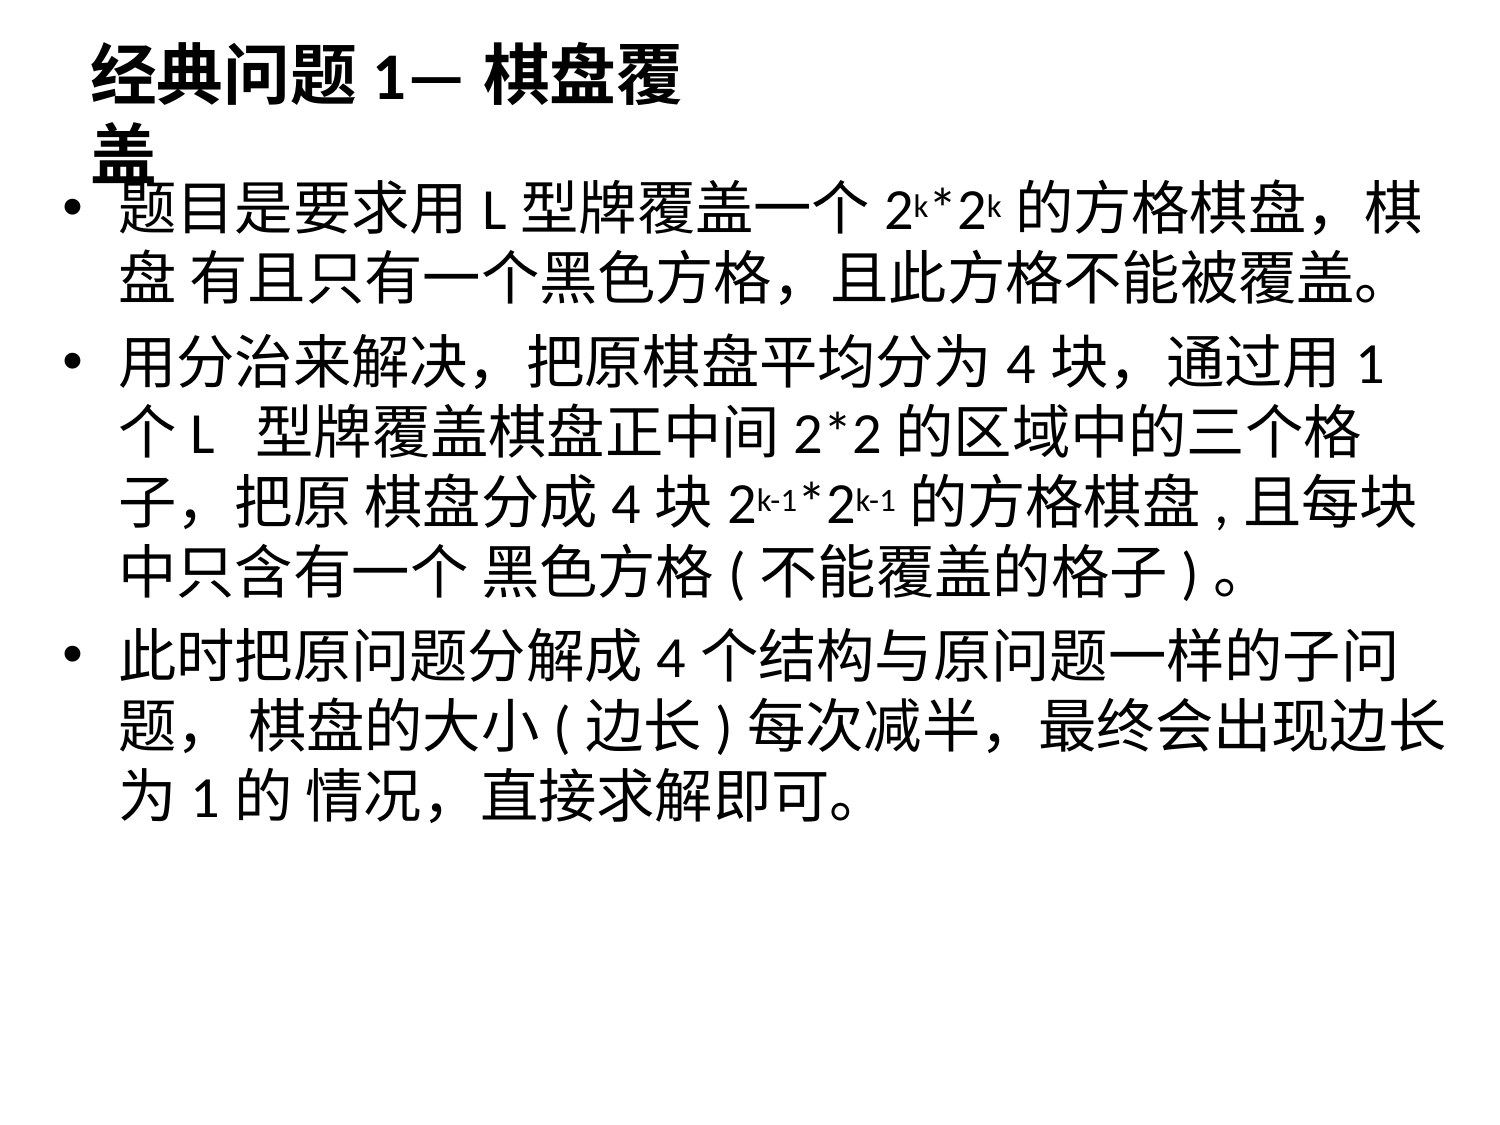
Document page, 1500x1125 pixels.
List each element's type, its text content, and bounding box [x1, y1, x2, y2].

title 经典问题1—棋盘覆盖 [87, 30, 722, 169]
text_box 题目是要求用L型牌覆盖一个2k*2k的方格棋盘，棋盘 有且只有一个黑色方格，且此方格不能被覆盖。 用分治来解决，把原棋盘平均分为4块，通过用1个L 型牌覆盖棋盘正中间2*2的区域中的三个格子，把原 棋盘分成4块2k-1*2k-1的方格棋盘,且每块中只含有一个 黑色方格(不能覆盖的格子)。 此时把原问题分解成4个结构与原问题一样的子问题， 棋盘的大小(边长)每次减半，最终会出现边长为1的 情况，直接求解即可。 [51, 169, 1500, 829]
